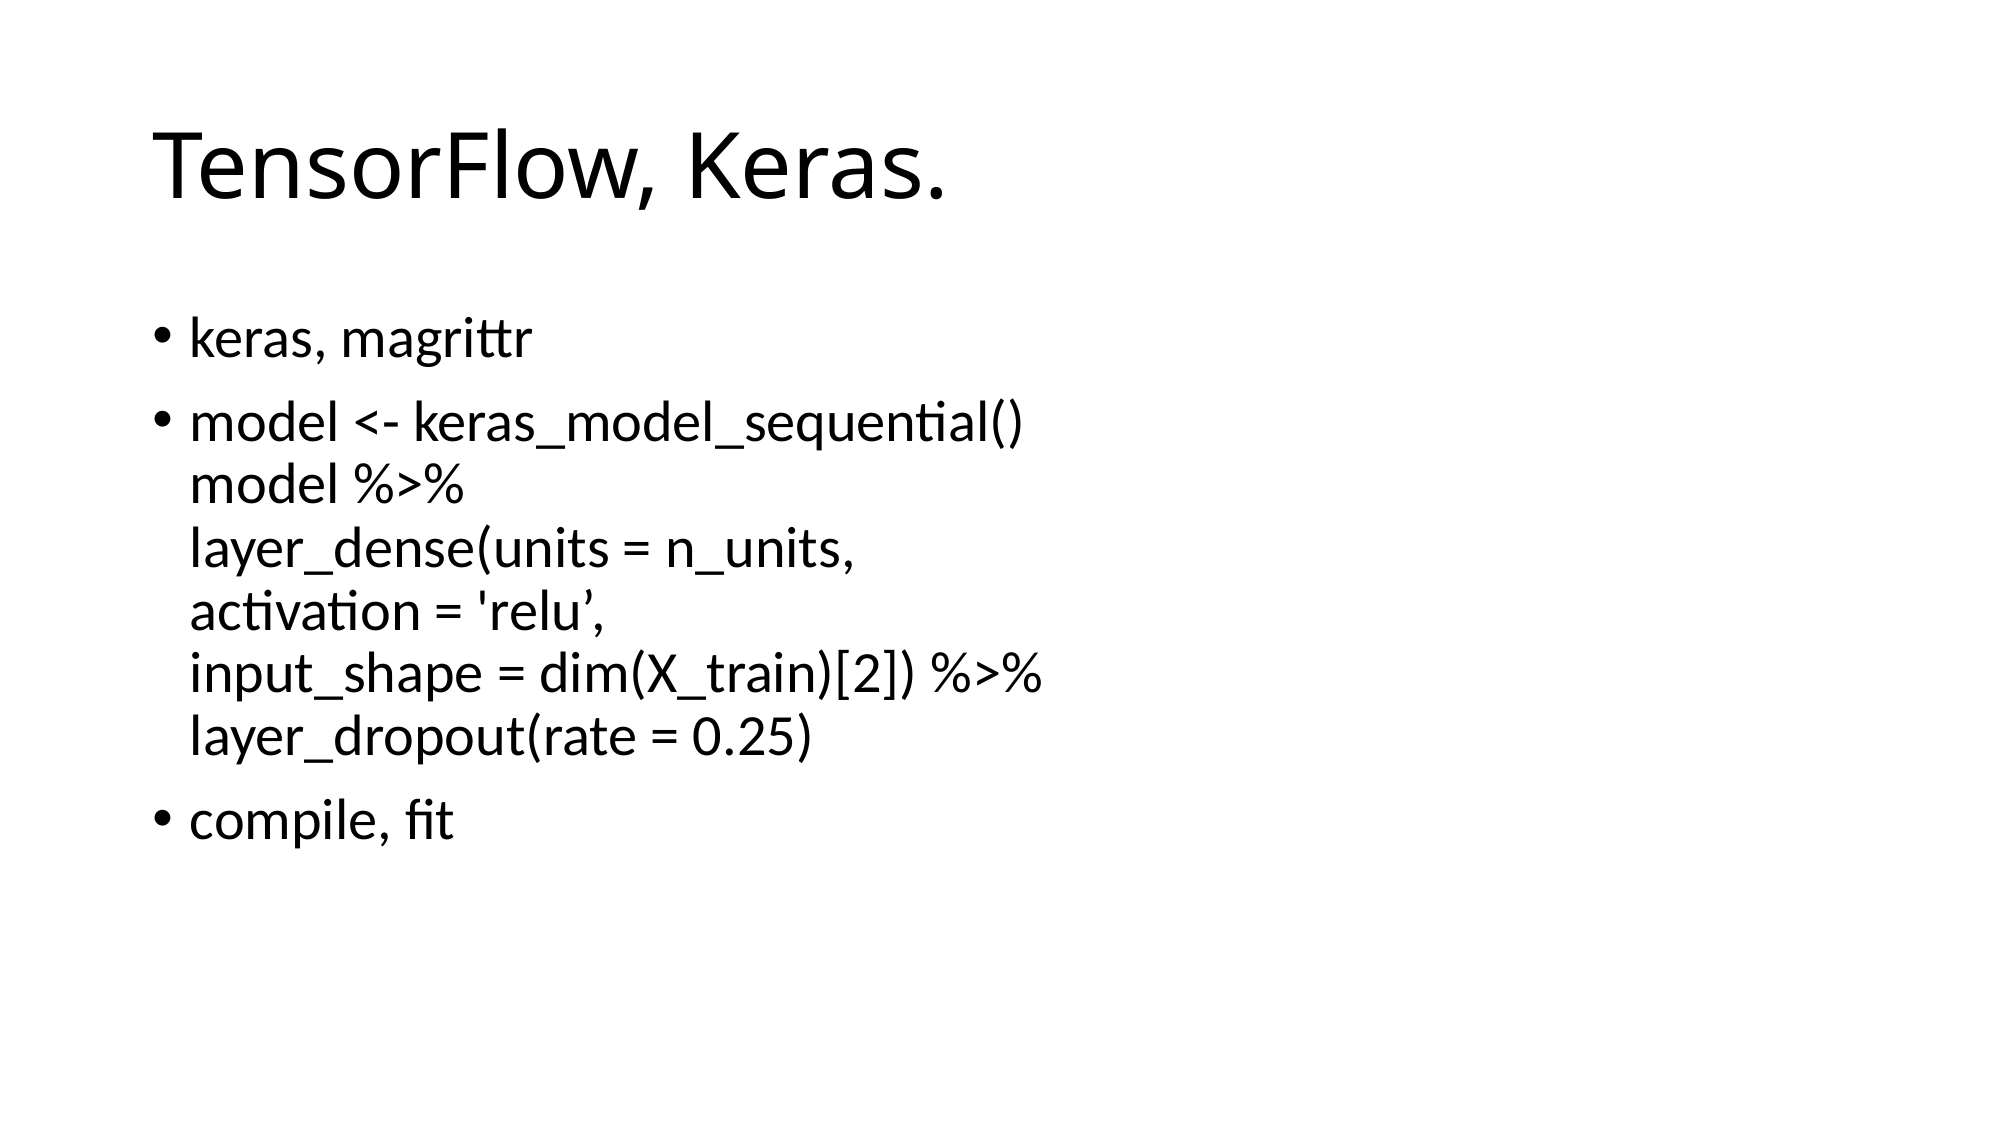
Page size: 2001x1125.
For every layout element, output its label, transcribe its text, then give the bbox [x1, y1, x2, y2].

title TensorFlow, Keras. [137, 59, 1863, 278]
list keras, magrittr model <- keras_model_sequential() model %>% layer_dense(units = n_units, activation = 'relu’, input_shape = dim(X_train)[2]) %>% layer_dropout(rate = 0.25) compile, fit [137, 299, 1863, 1014]
